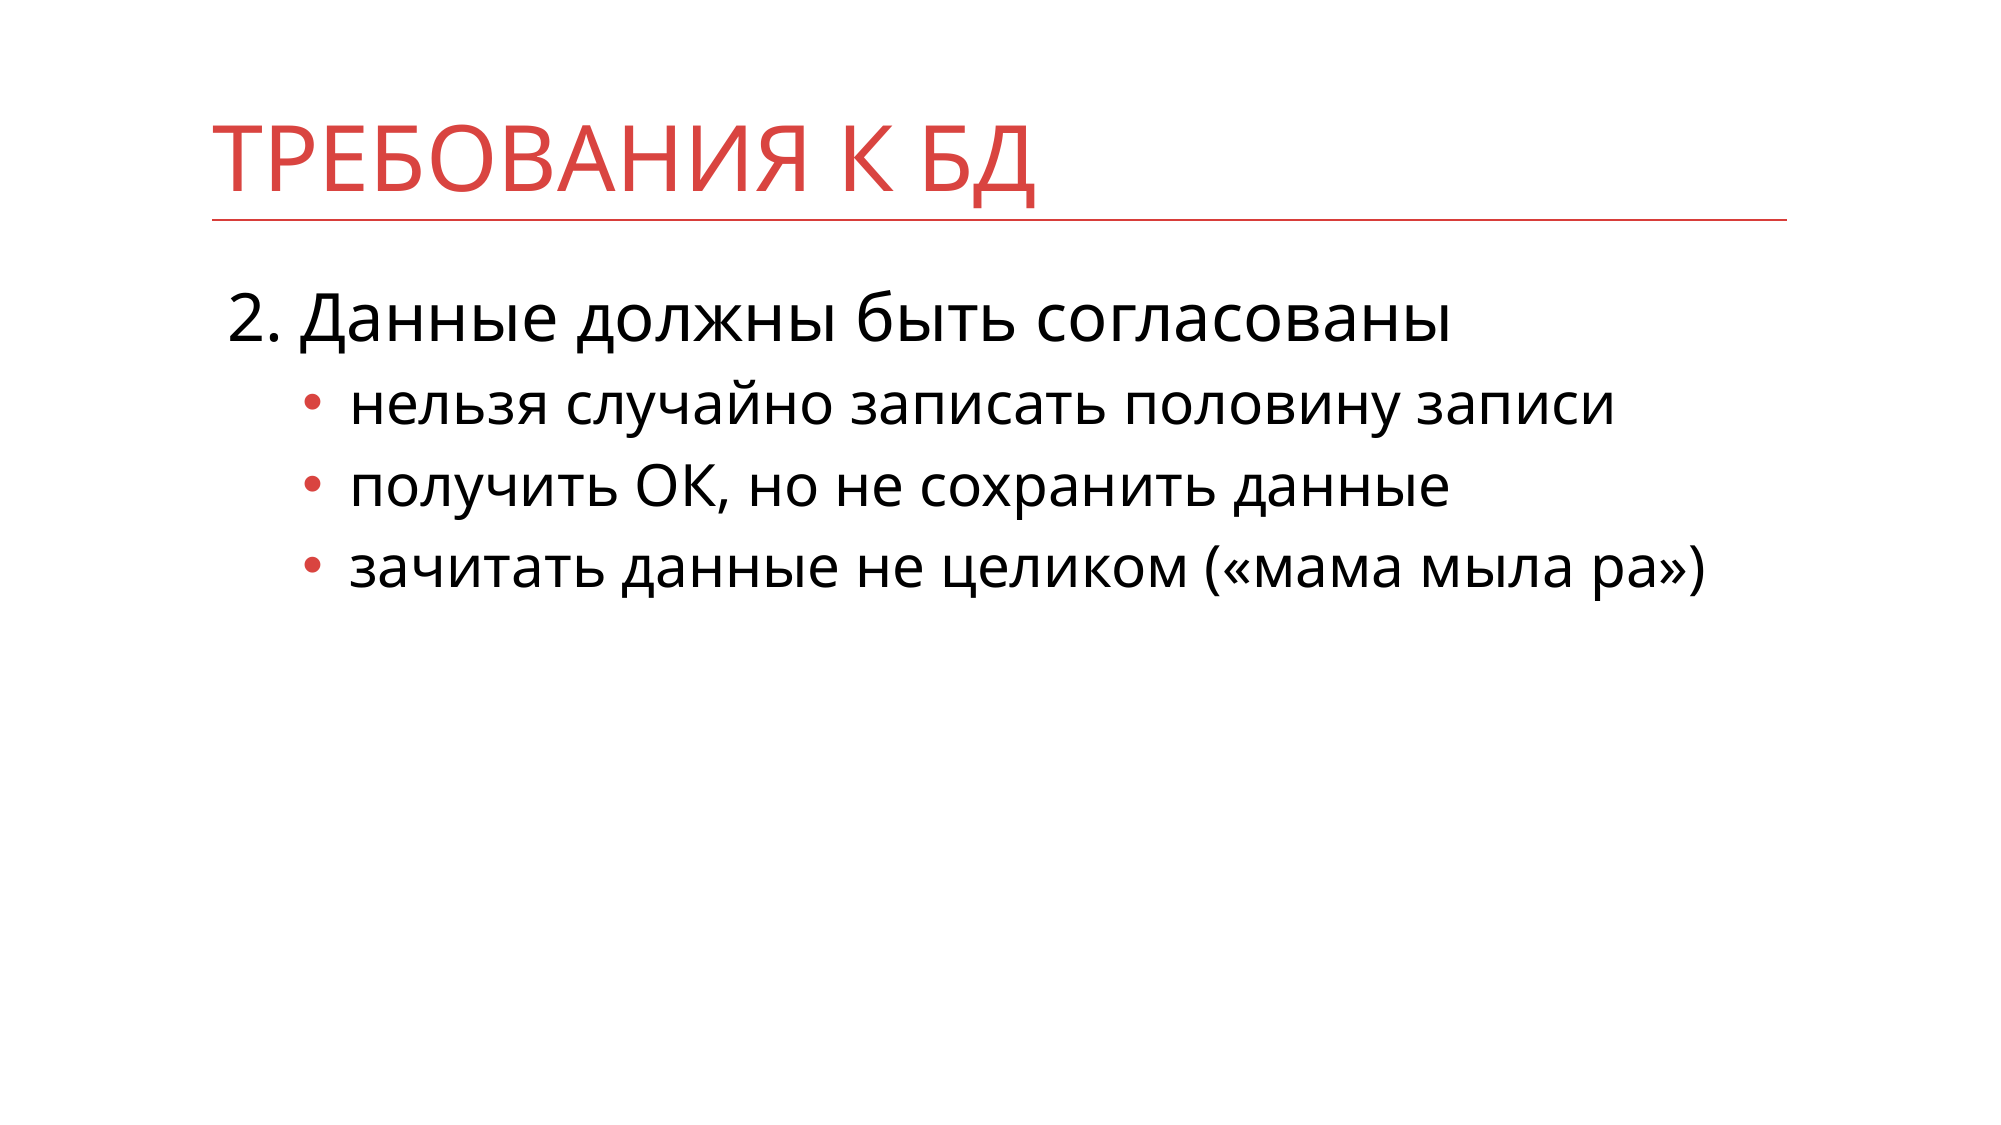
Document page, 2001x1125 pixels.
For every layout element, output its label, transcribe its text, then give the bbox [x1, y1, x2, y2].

title Требования к бд [212, 90, 1788, 220]
list 2. Данные должны быть согласованы нельзя случайно записать половину записи получить ОК, но не сохранить данные зачитать данные не целиком («мама мыла ра») [212, 267, 1788, 1035]
